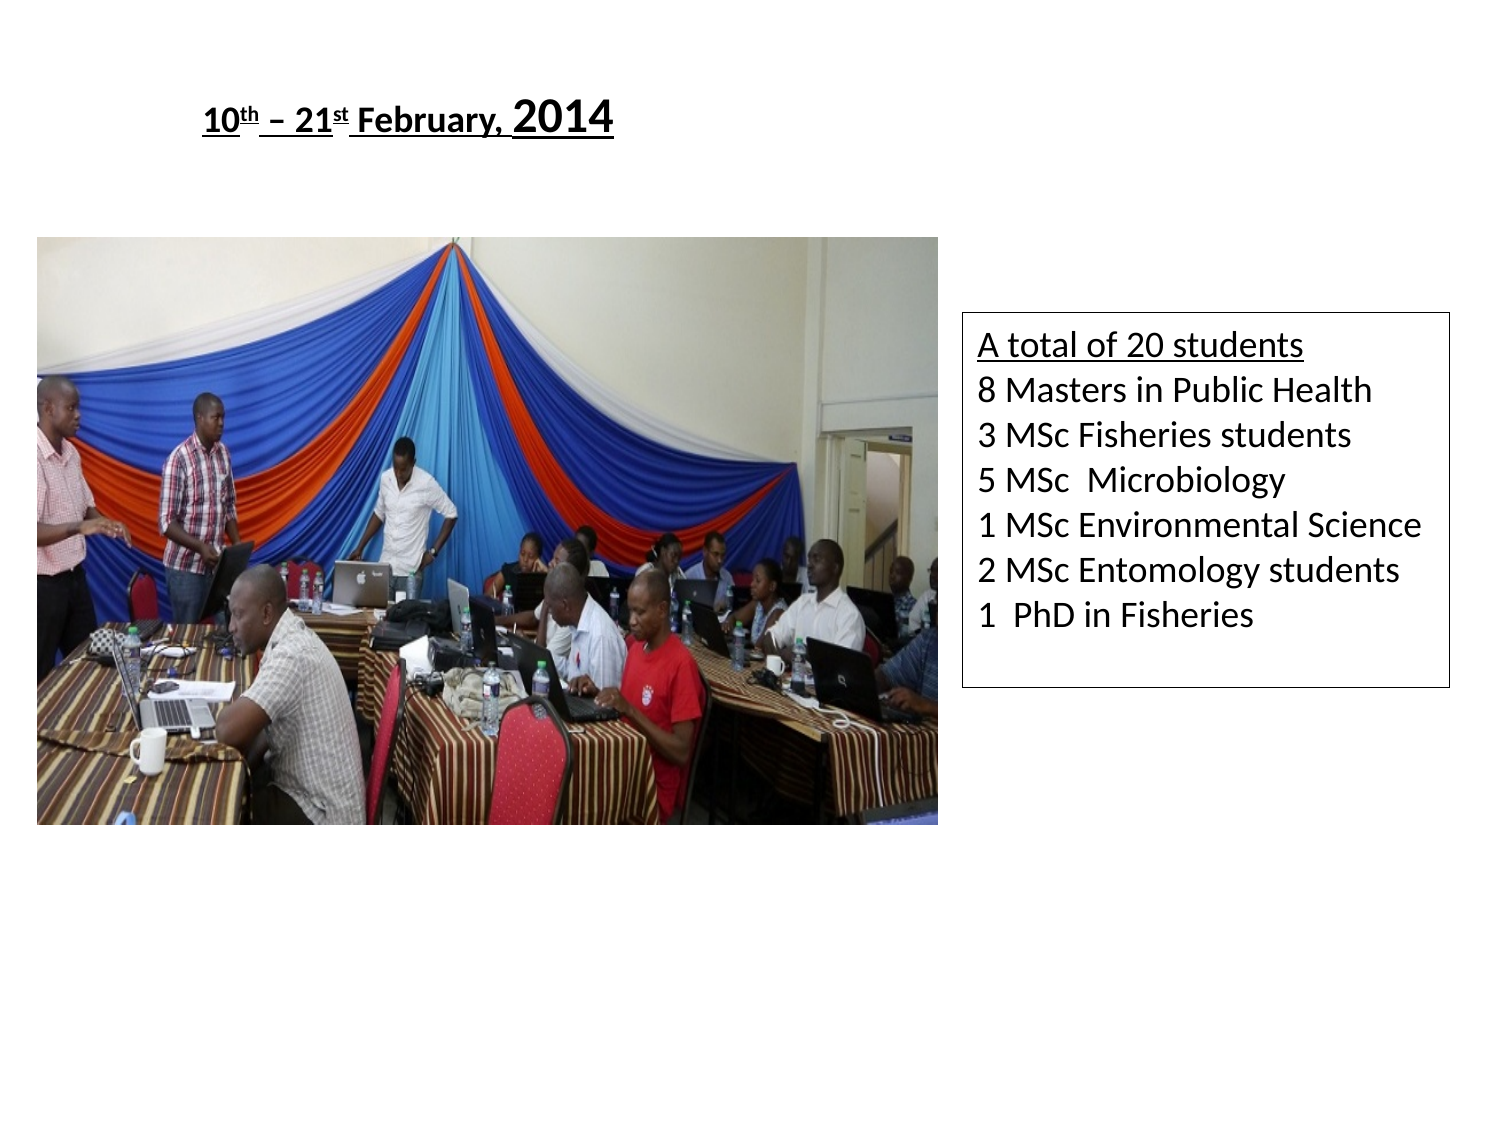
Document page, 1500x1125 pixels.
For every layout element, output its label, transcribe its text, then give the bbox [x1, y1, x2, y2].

picture [37, 237, 938, 826]
text_box A total of 20 students 8 Masters in Public Health 3 MSc Fisheries students 5 MSc Microbiology 1 MSc Environmental Science 2 MSc Entomology students 1 PhD in Fisheries [962, 312, 1450, 688]
text_box 10th – 21st February, 2014 [187, 74, 763, 235]
